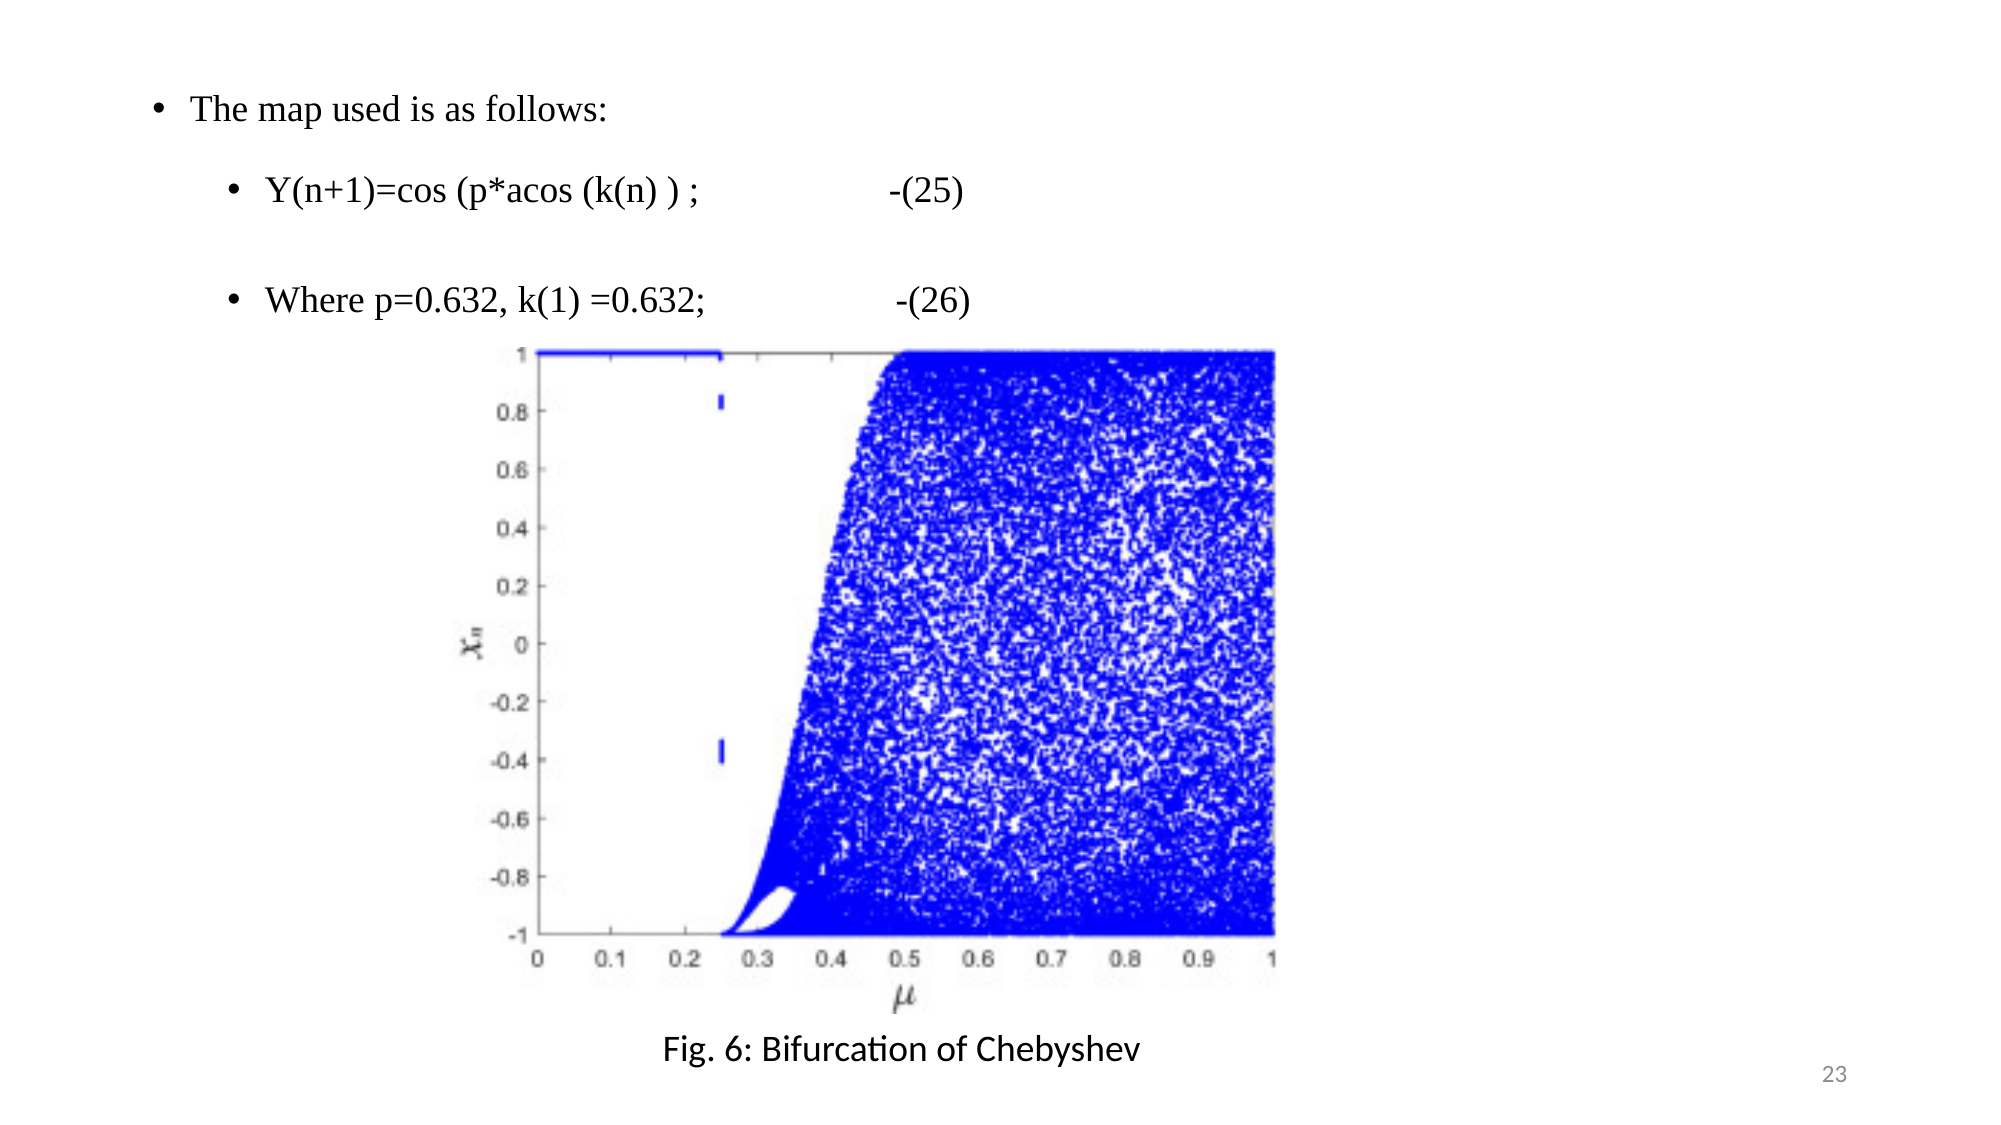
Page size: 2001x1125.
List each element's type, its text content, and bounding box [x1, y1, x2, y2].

slide_number 23 [1412, 1042, 1863, 1103]
text_box Fig. 6: Bifurcation of Chebyshev [648, 1016, 1189, 1076]
picture [438, 347, 1279, 1014]
list The map used is as follows: Y(n+1)=cos (p*acos (k(n) ) ; -(25) Where p=0.632, k(1) =0.632; -(26) [137, 81, 1863, 1014]
